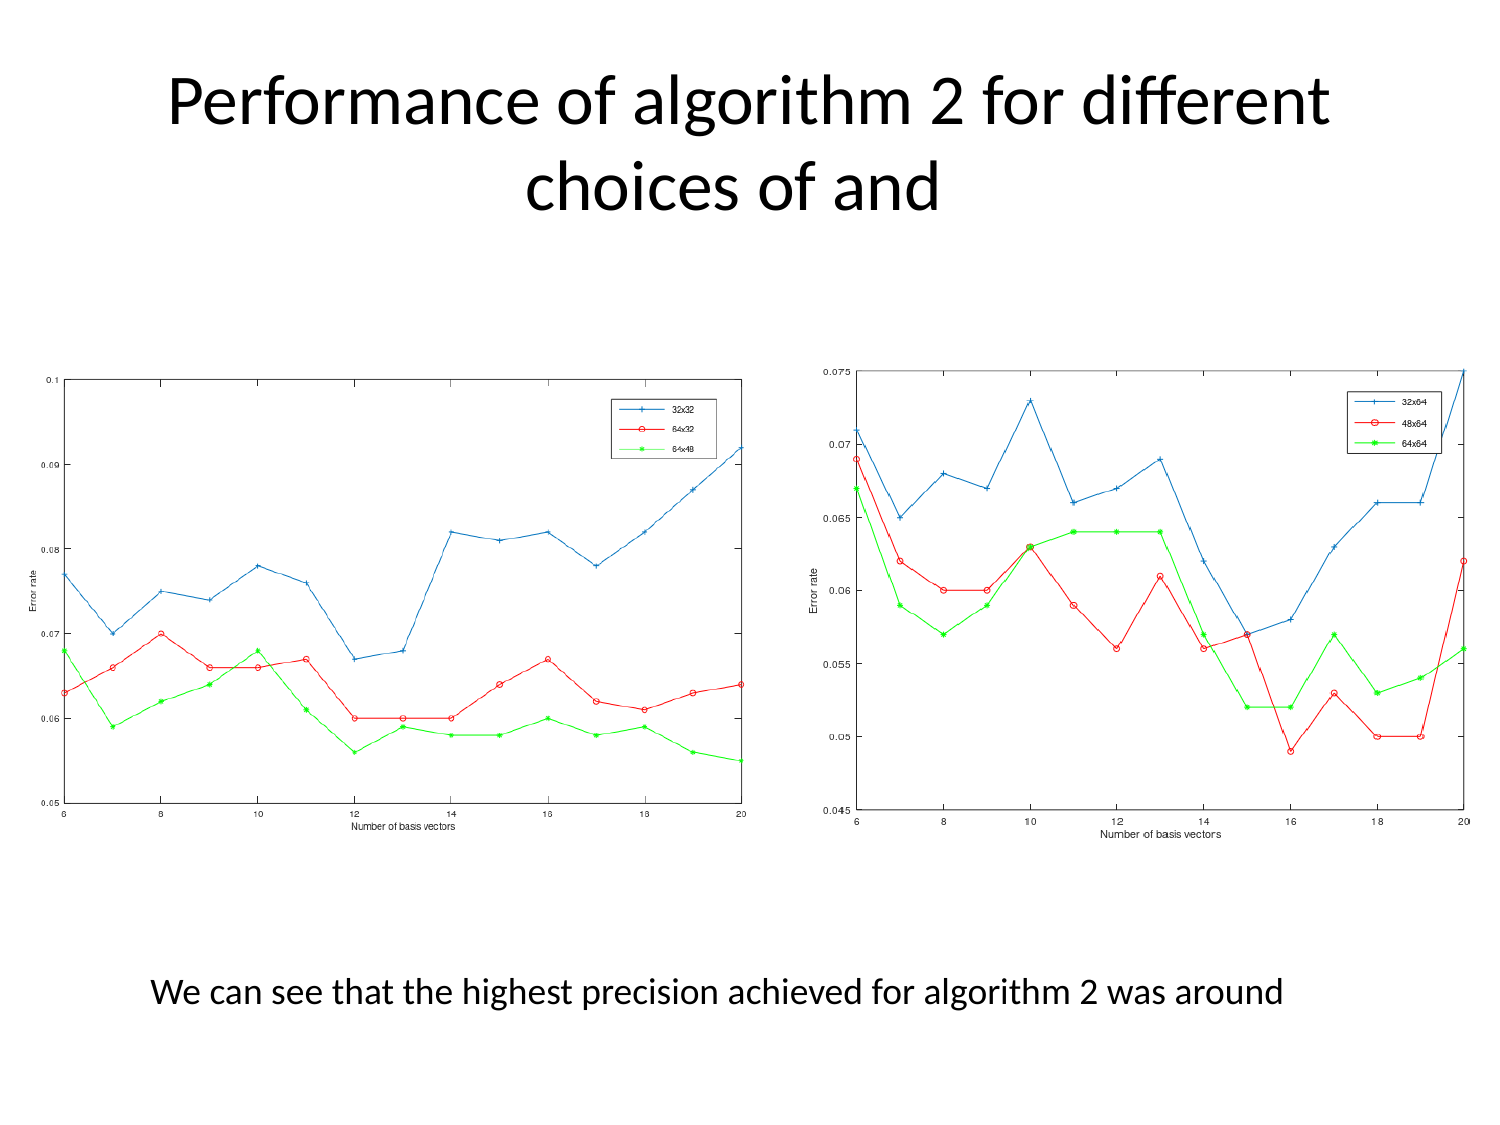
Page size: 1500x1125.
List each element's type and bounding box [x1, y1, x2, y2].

picture [773, 340, 1500, 856]
list [0, 352, 768, 849]
